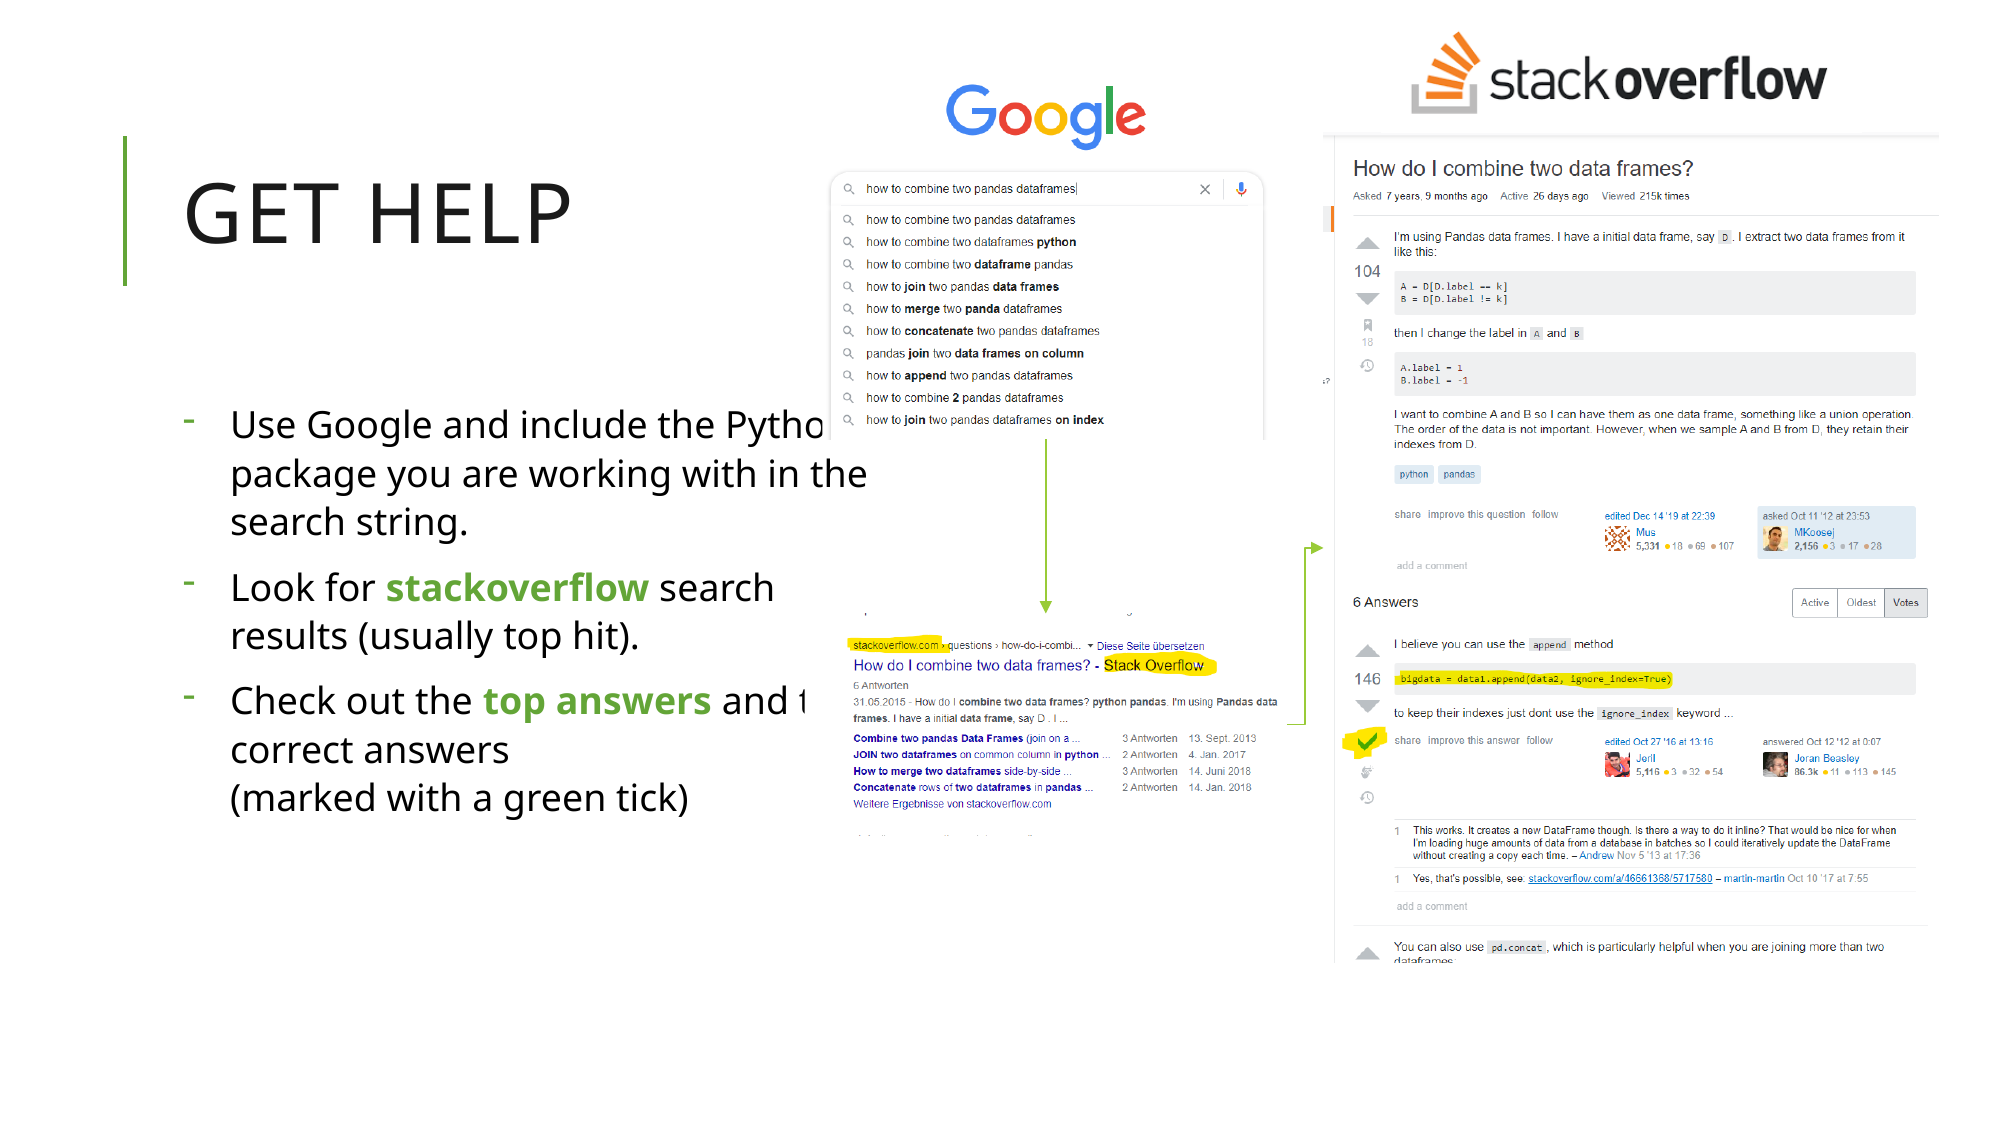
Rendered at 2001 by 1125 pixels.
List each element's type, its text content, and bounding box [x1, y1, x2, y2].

list Use Google and include the Python package you are working with in the search string. Look for stackoverflow search results (usually top hit). Check out the top answers and the correct answers (marked with a green tick) [168, 390, 888, 1008]
picture [804, 613, 1288, 837]
picture [1323, 15, 1939, 964]
picture [821, 0, 1270, 440]
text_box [1286, 547, 1324, 725]
title Get Help [168, 77, 815, 363]
